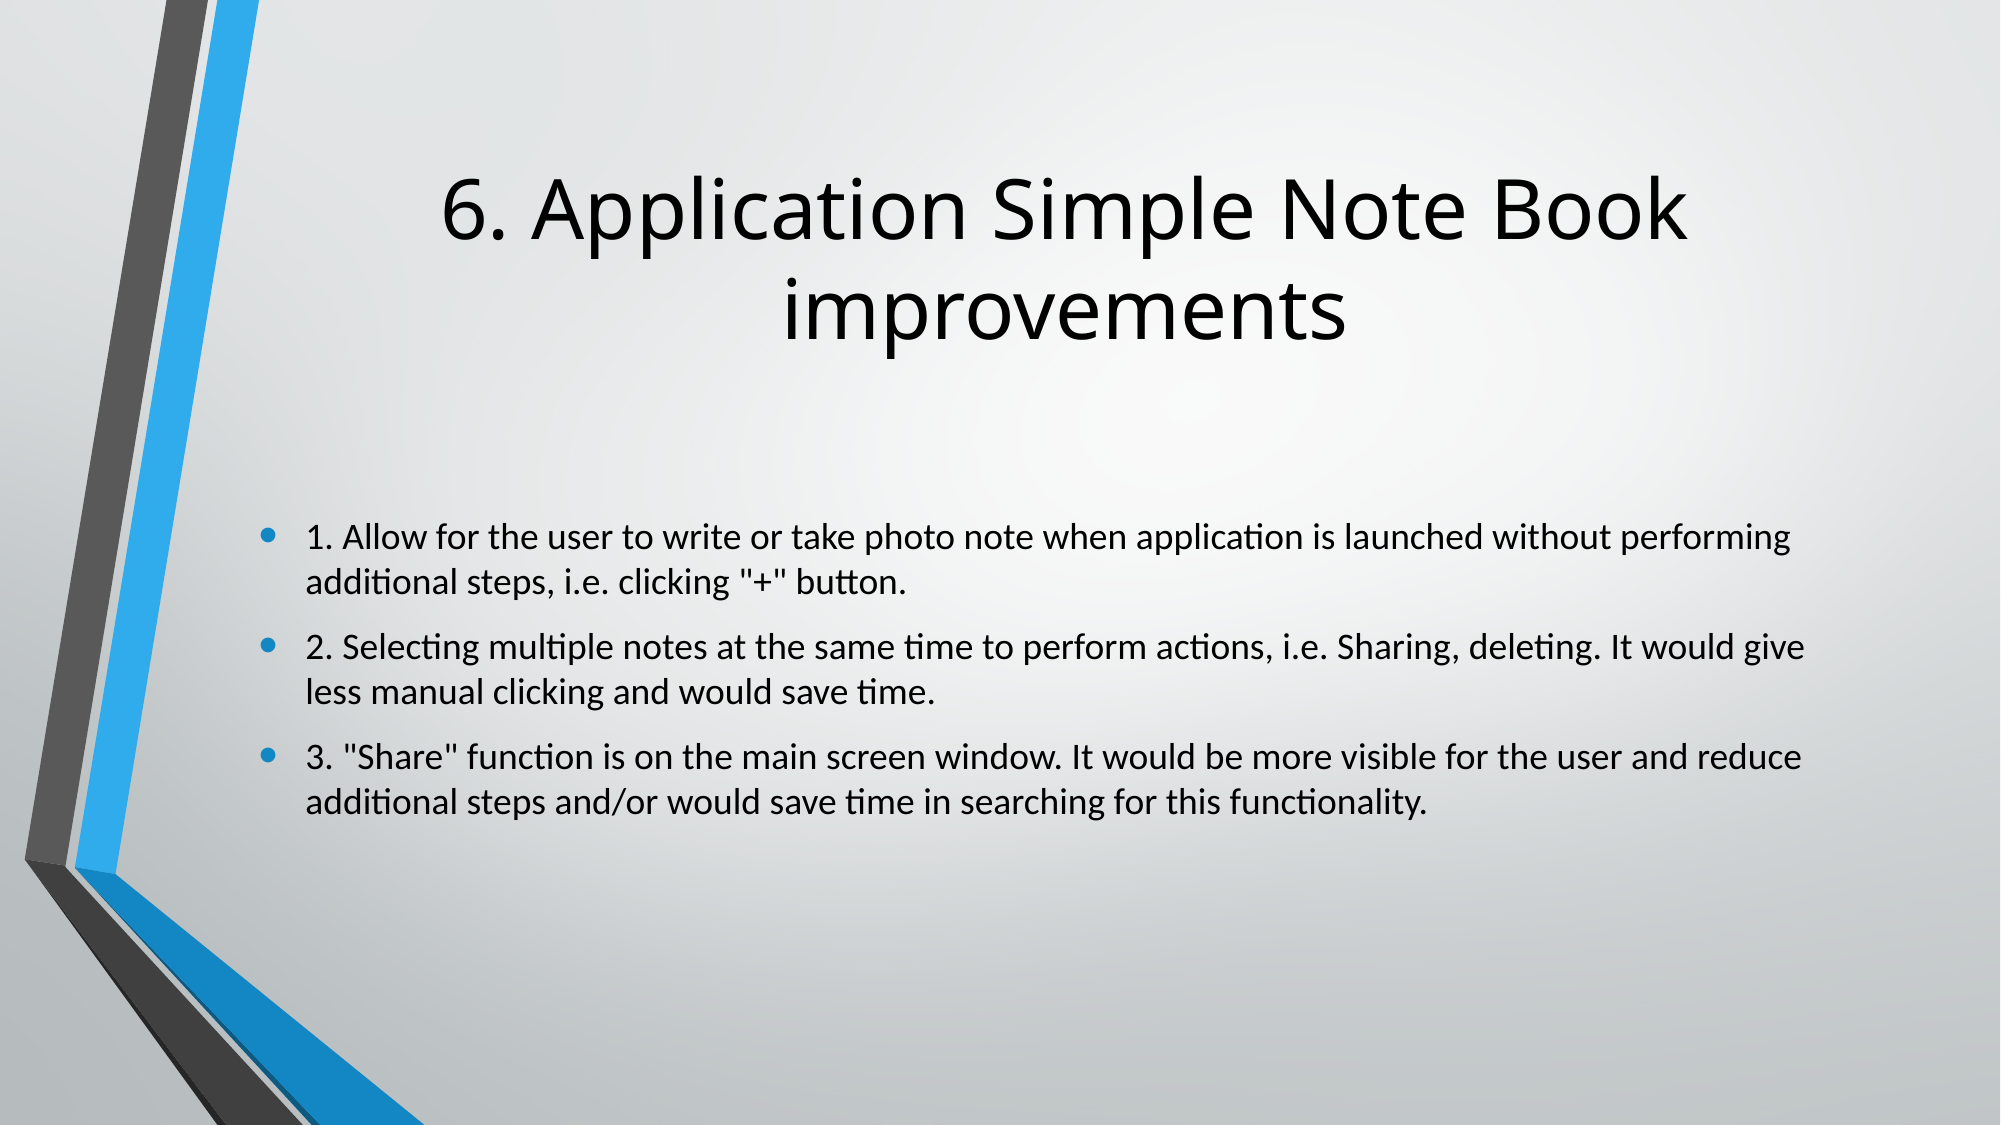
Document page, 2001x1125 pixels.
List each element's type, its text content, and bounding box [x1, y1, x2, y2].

title 6. Application Simple Note Book improvements [243, 112, 1887, 400]
list 1. Allow for the user to write or take photo note when application is launched without performing additional steps, i.e. clicking "+" button. 2. Selecting multiple notes at the same time to perform actions, i.e. Sharing, deleting. It would give less manual clicking and would save time. 3. "Share" function is on the main screen window. It would be more visible for the user and reduce additional steps and/or would save time in searching for this functionality. [243, 437, 1887, 950]
